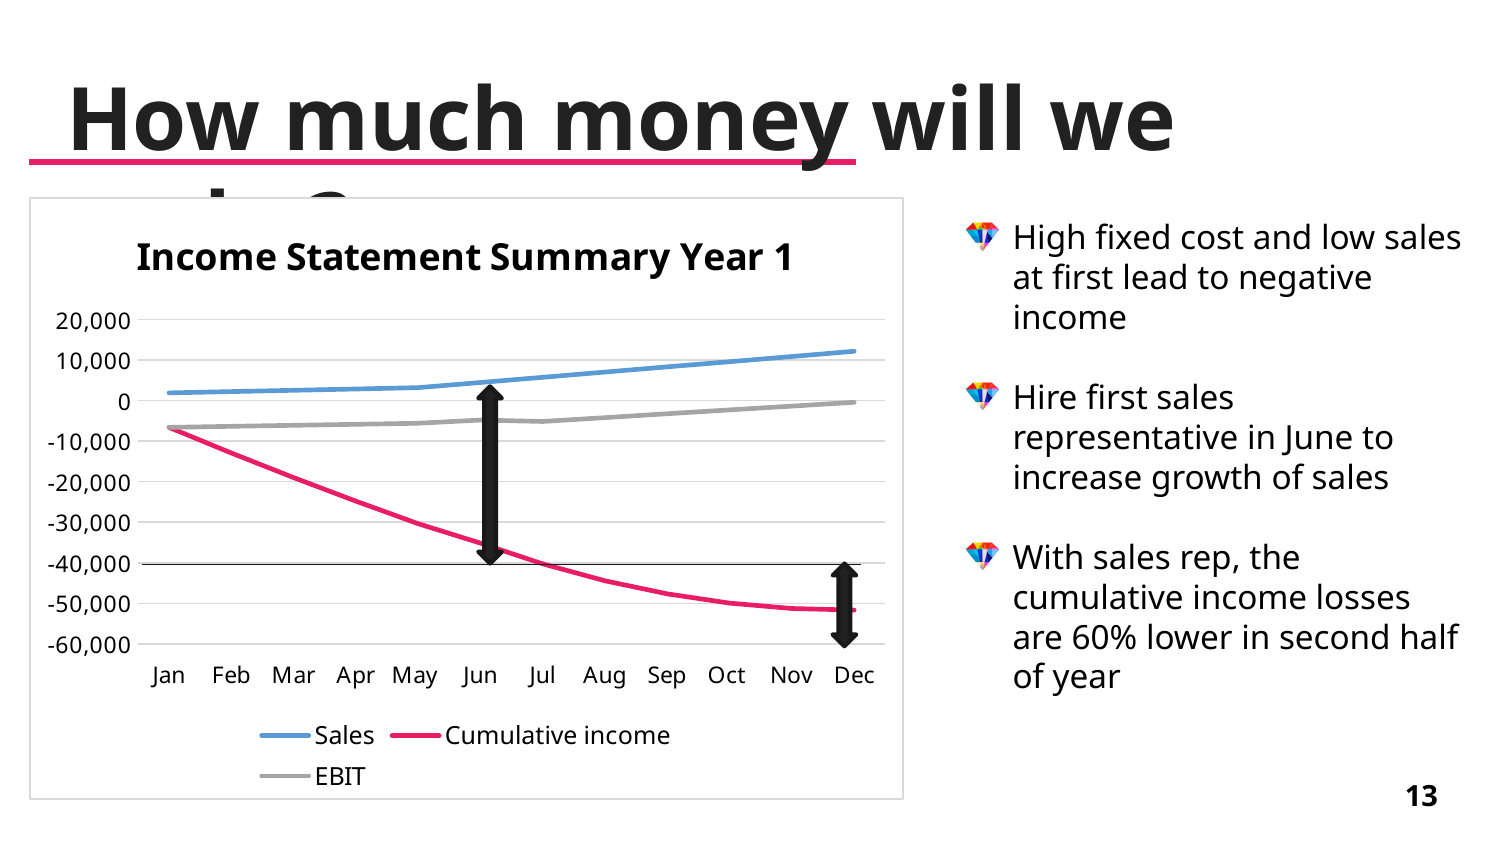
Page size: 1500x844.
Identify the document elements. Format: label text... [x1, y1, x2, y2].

slide_number 13 [1389, 764, 1480, 830]
chart [29, 197, 904, 801]
text_box High fixed cost and low sales at first lead to negative income Hire first sales representative in June to increase growth of sales With sales rep, the cumulative income losses are 60% lower in second half of year [950, 209, 1483, 743]
title How much money will we make? [51, 48, 1449, 180]
picture [965, 221, 1000, 252]
picture [965, 381, 1000, 411]
picture [965, 541, 1000, 571]
